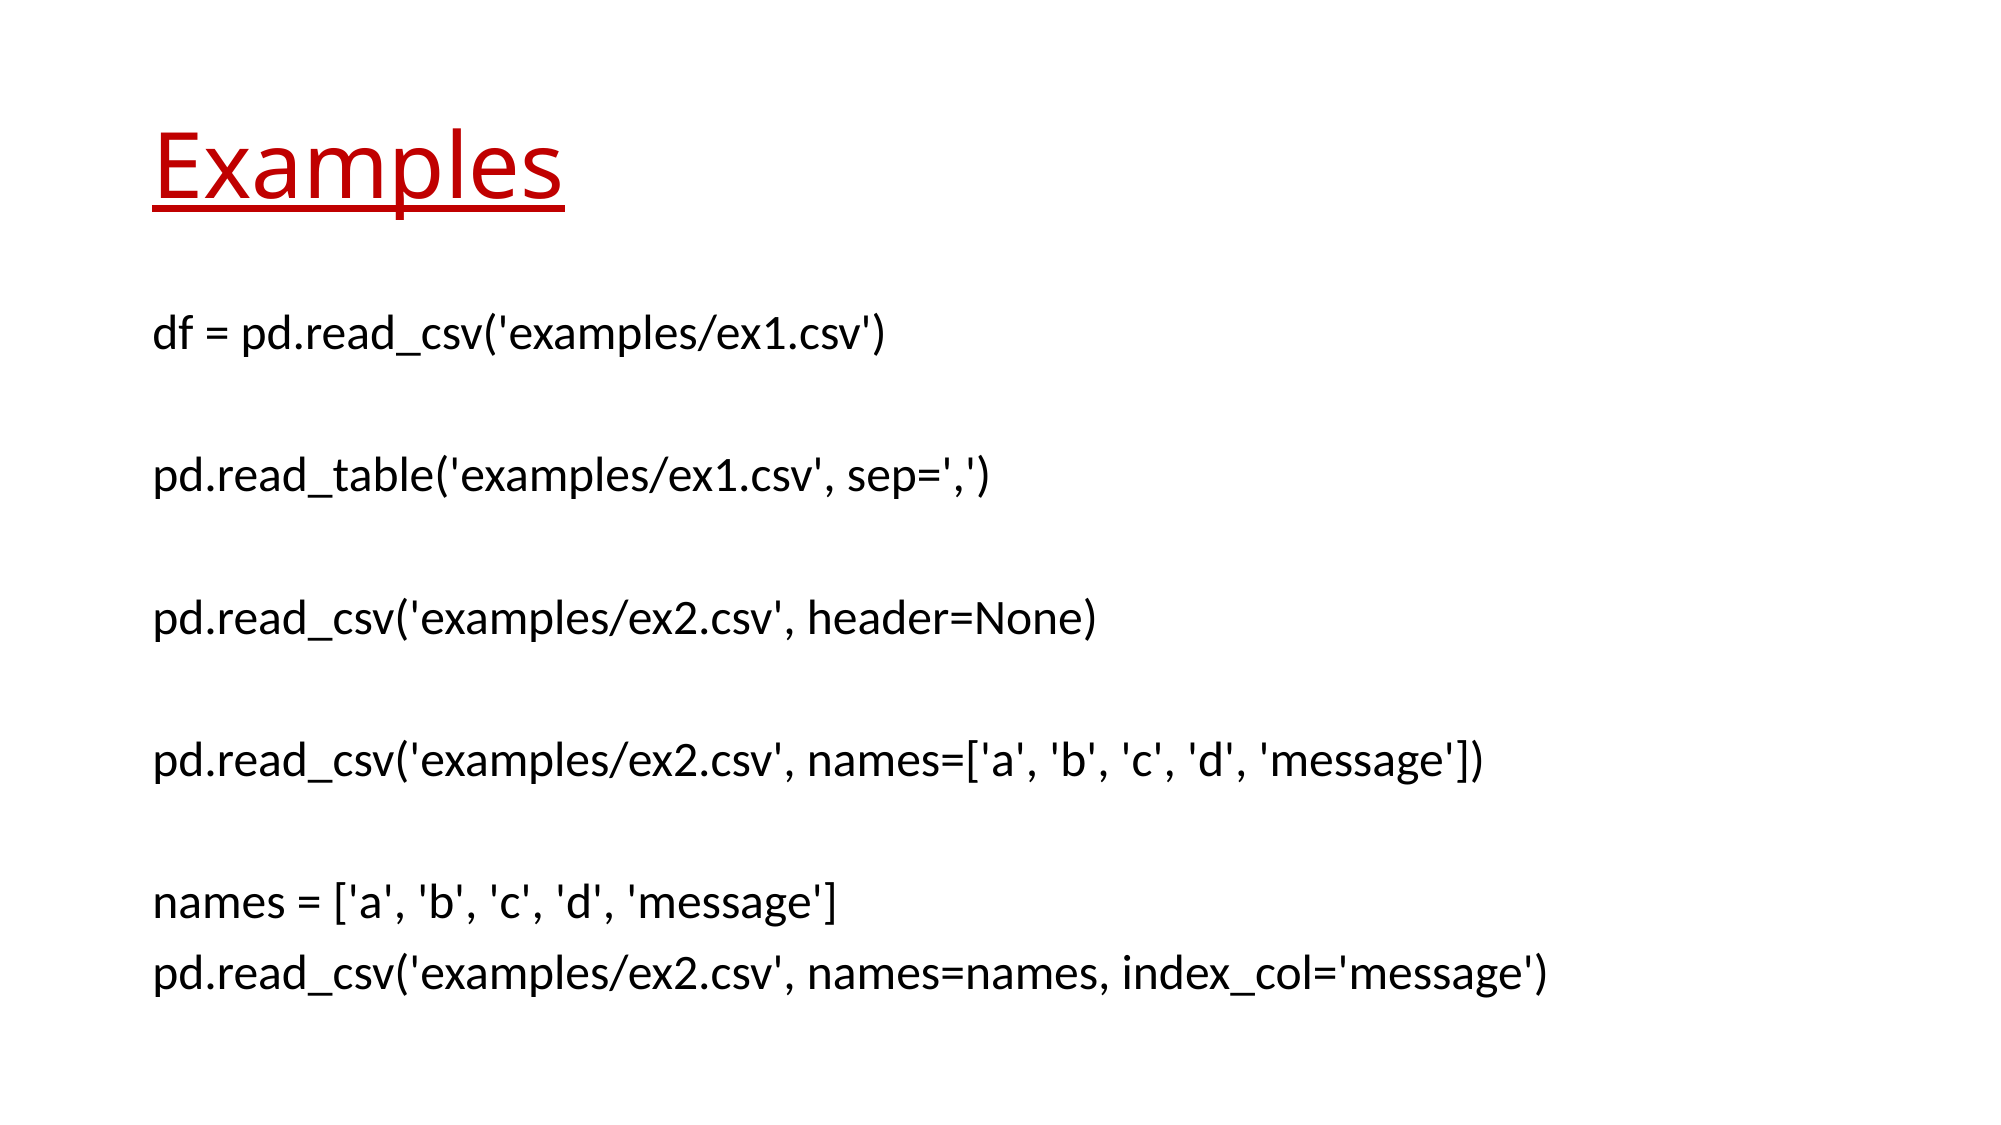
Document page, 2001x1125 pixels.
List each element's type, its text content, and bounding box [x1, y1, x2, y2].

title Examples [137, 59, 1863, 278]
list df = pd.read_csv('examples/ex1.csv') pd.read_table('examples/ex1.csv', sep=',') pd.read_csv('examples/ex2.csv', header=None) pd.read_csv('examples/ex2.csv', names=['a', 'b', 'c', 'd', 'message']) names = ['a', 'b', 'c', 'd', 'message'] pd.read_csv('examples/ex2.csv', names=names, index_col='message') [137, 299, 1863, 1014]
